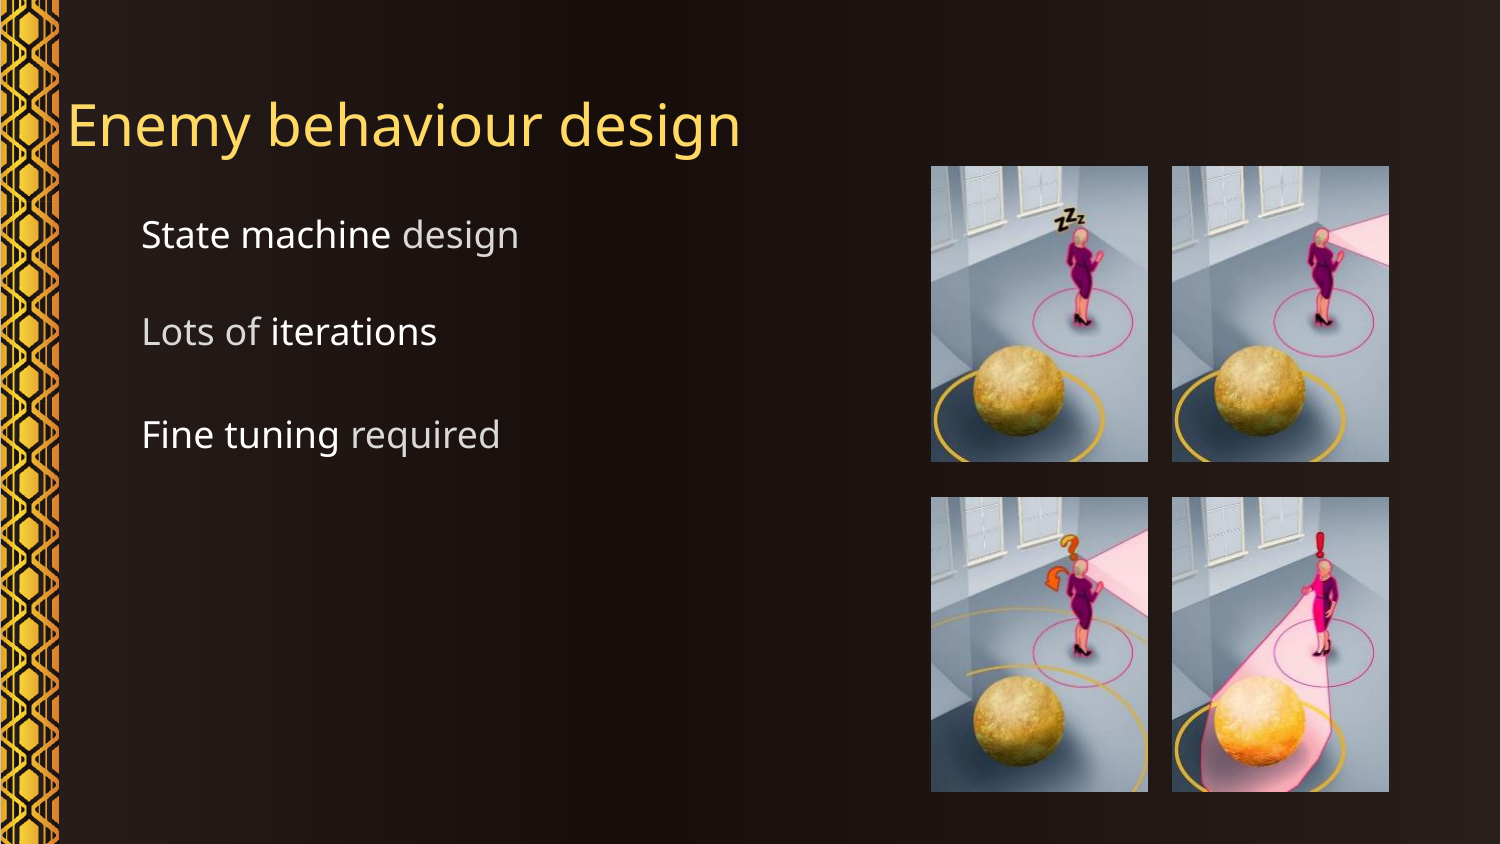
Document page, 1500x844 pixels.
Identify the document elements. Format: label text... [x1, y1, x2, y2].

list State machine design Lots of iterations Fine tuning required [51, 189, 735, 459]
picture [0, 0, 1500, 844]
title Enemy behaviour design [51, 72, 1449, 167]
